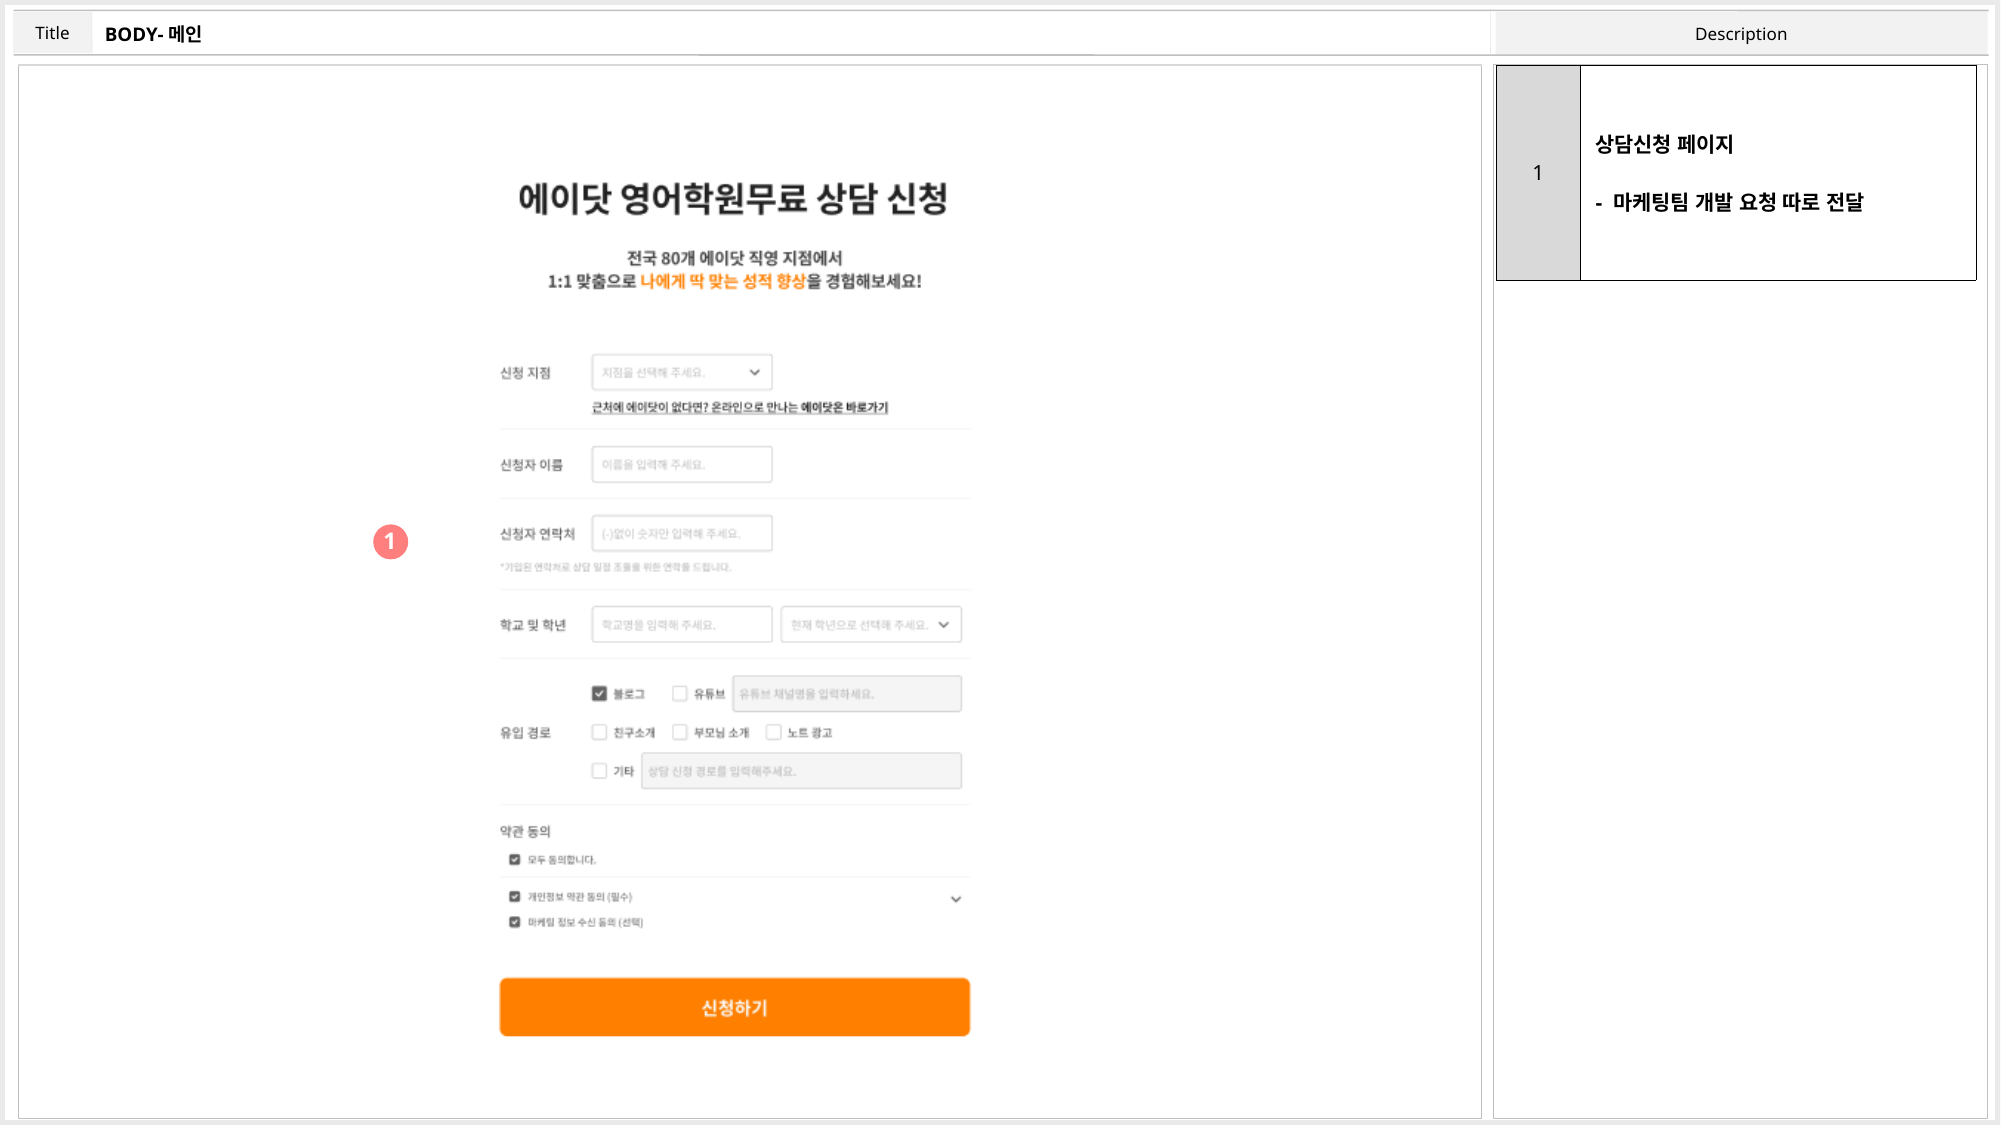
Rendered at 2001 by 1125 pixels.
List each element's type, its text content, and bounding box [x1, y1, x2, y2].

table_header 상담신청 페이지 - 마케팅팀 개발 요청 따로 전달 [1581, 66, 1976, 280]
text_box BODY-메인 [90, 15, 218, 53]
picture [23, 66, 1458, 1106]
table_header 1 [1497, 66, 1580, 280]
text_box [368, 519, 412, 563]
